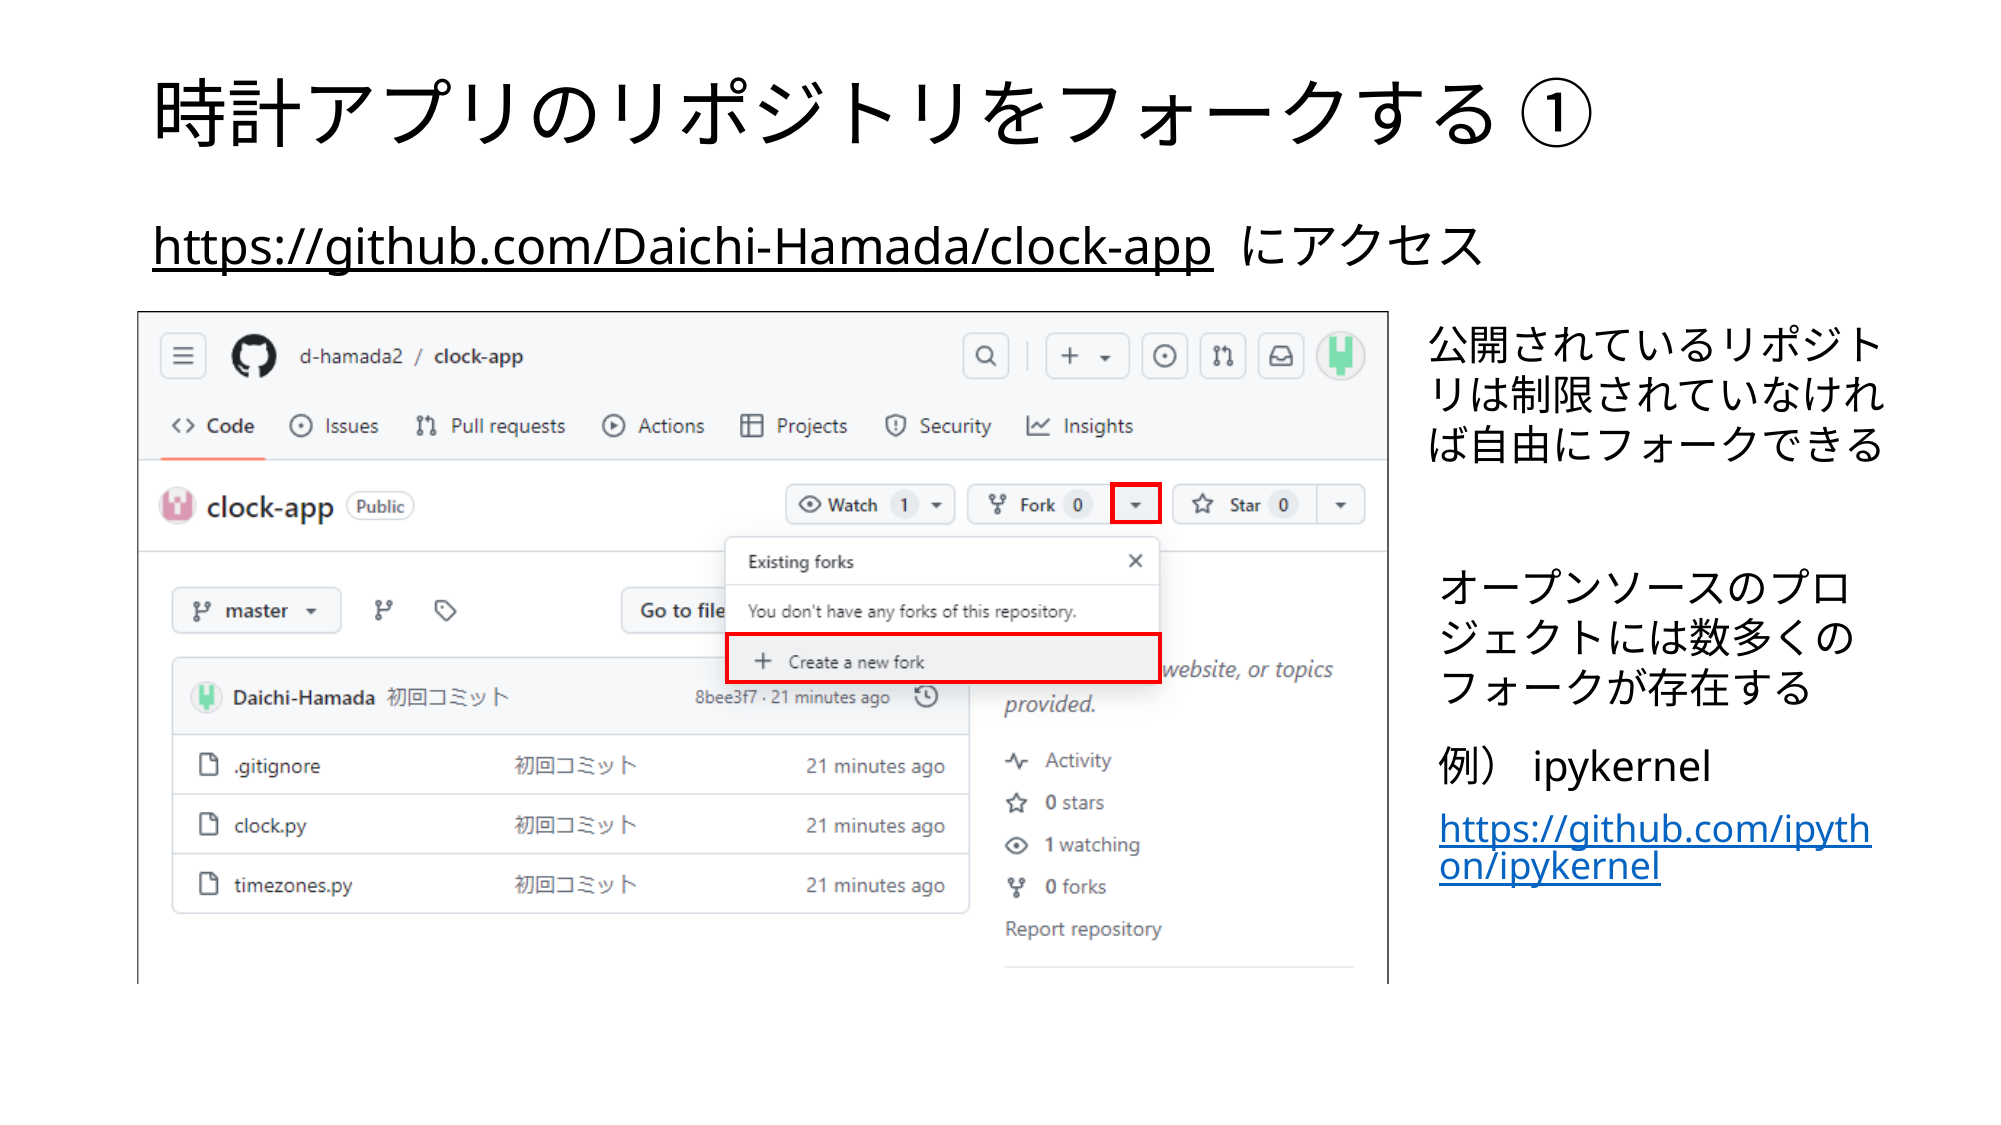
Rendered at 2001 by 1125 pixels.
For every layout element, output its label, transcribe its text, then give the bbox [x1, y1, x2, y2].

picture [137, 311, 1389, 985]
text_box オープンソースのプロジェクトには数多くのフォークが存在する [1424, 554, 1917, 720]
title 時計アプリのリポジトリをフォークする ① [137, 59, 1863, 174]
text_box 例）ipykernel [1424, 732, 1917, 797]
text_box 公開されているリポジトリは制限されていなければ自由にフォークできる [1412, 311, 1905, 476]
text_box https://github.com/ipython/ipykernel [1424, 797, 1893, 864]
text_box https://github.com/Daichi-Hamada/clock-app にアクセス [137, 206, 1841, 290]
